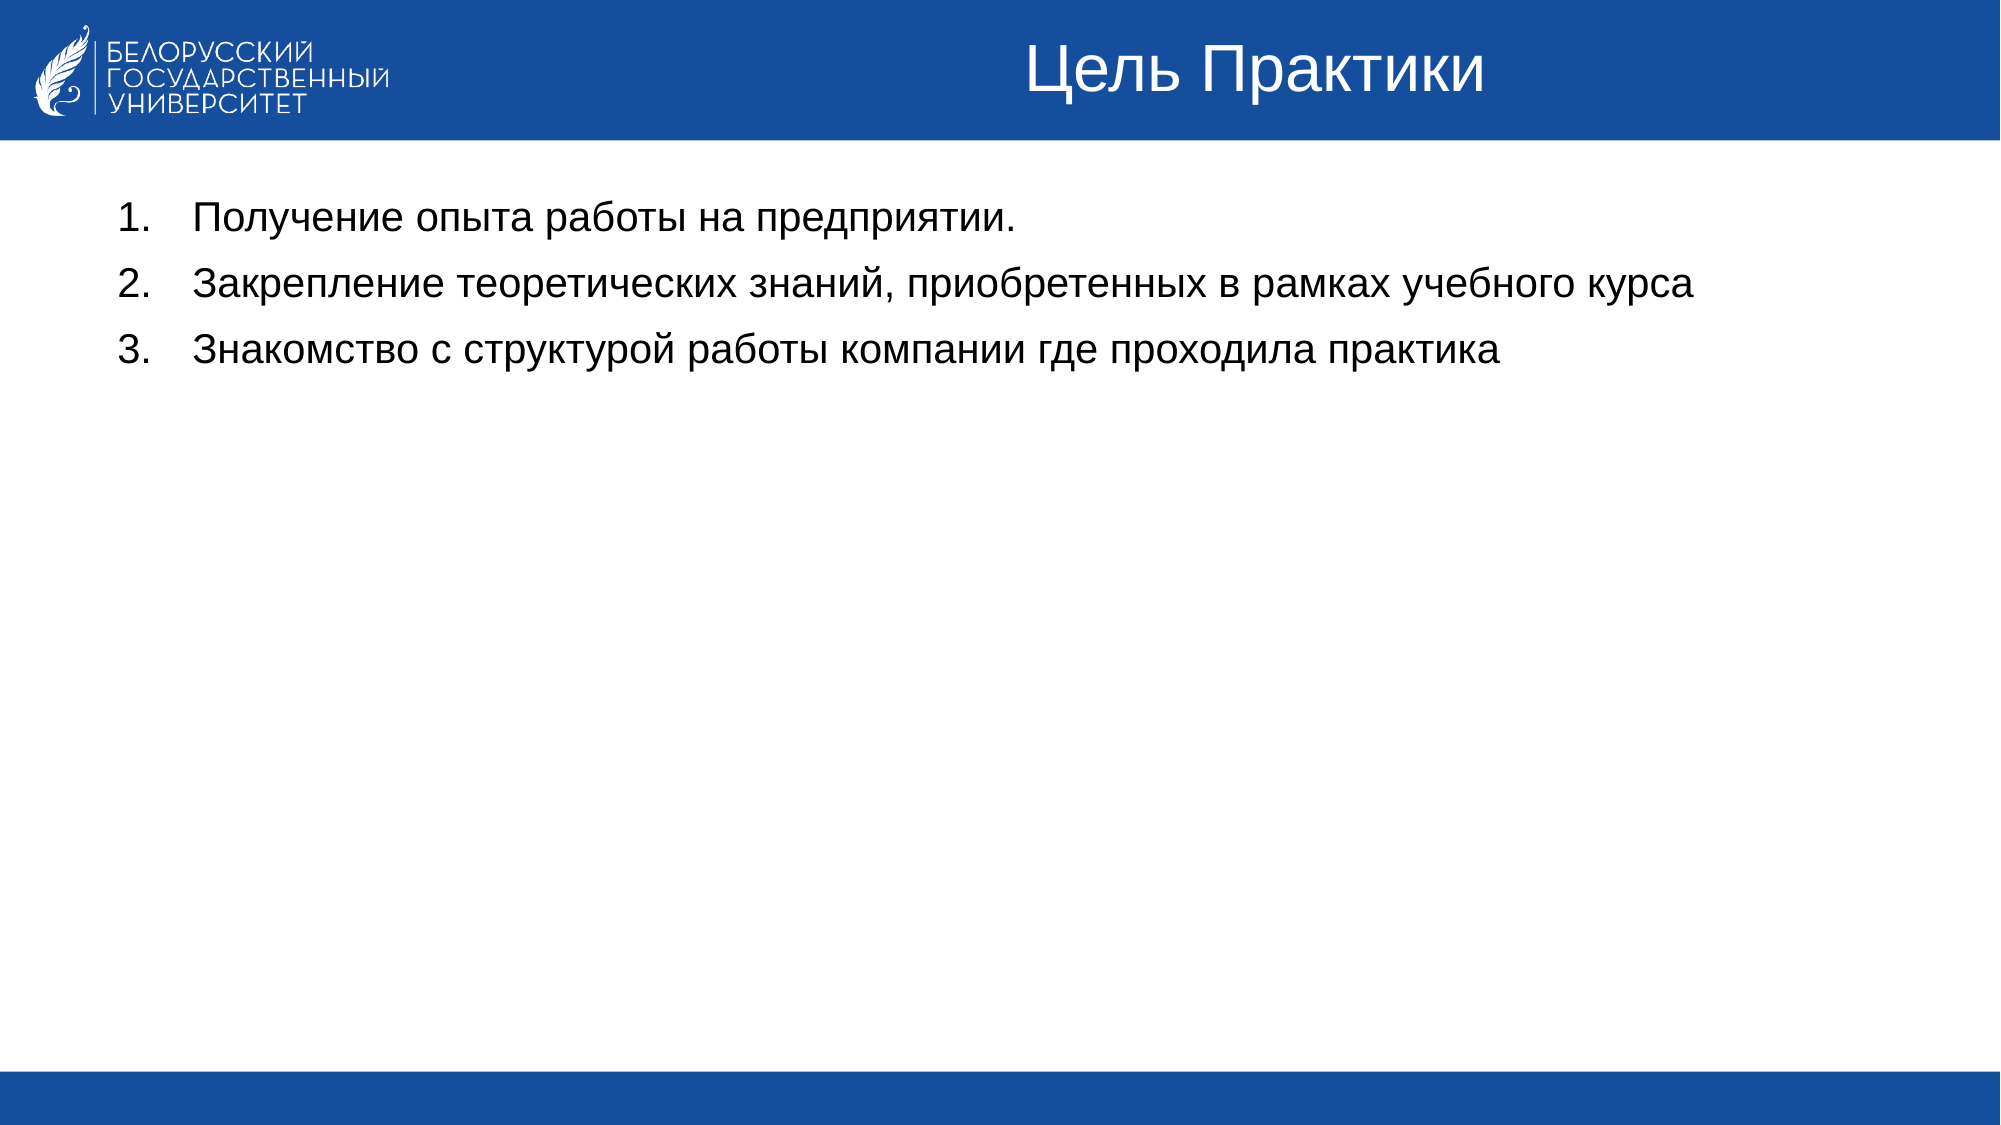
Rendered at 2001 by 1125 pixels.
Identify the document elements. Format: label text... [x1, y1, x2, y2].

list Получение опыта работы на предприятии. Закрепление теоретических знаний, приобретенных в рамках учебного курса Знакомство с структурой работы компании где проходила практика [102, 187, 1890, 501]
picture [33, 25, 388, 116]
title Цель Практики [537, 6, 1975, 134]
